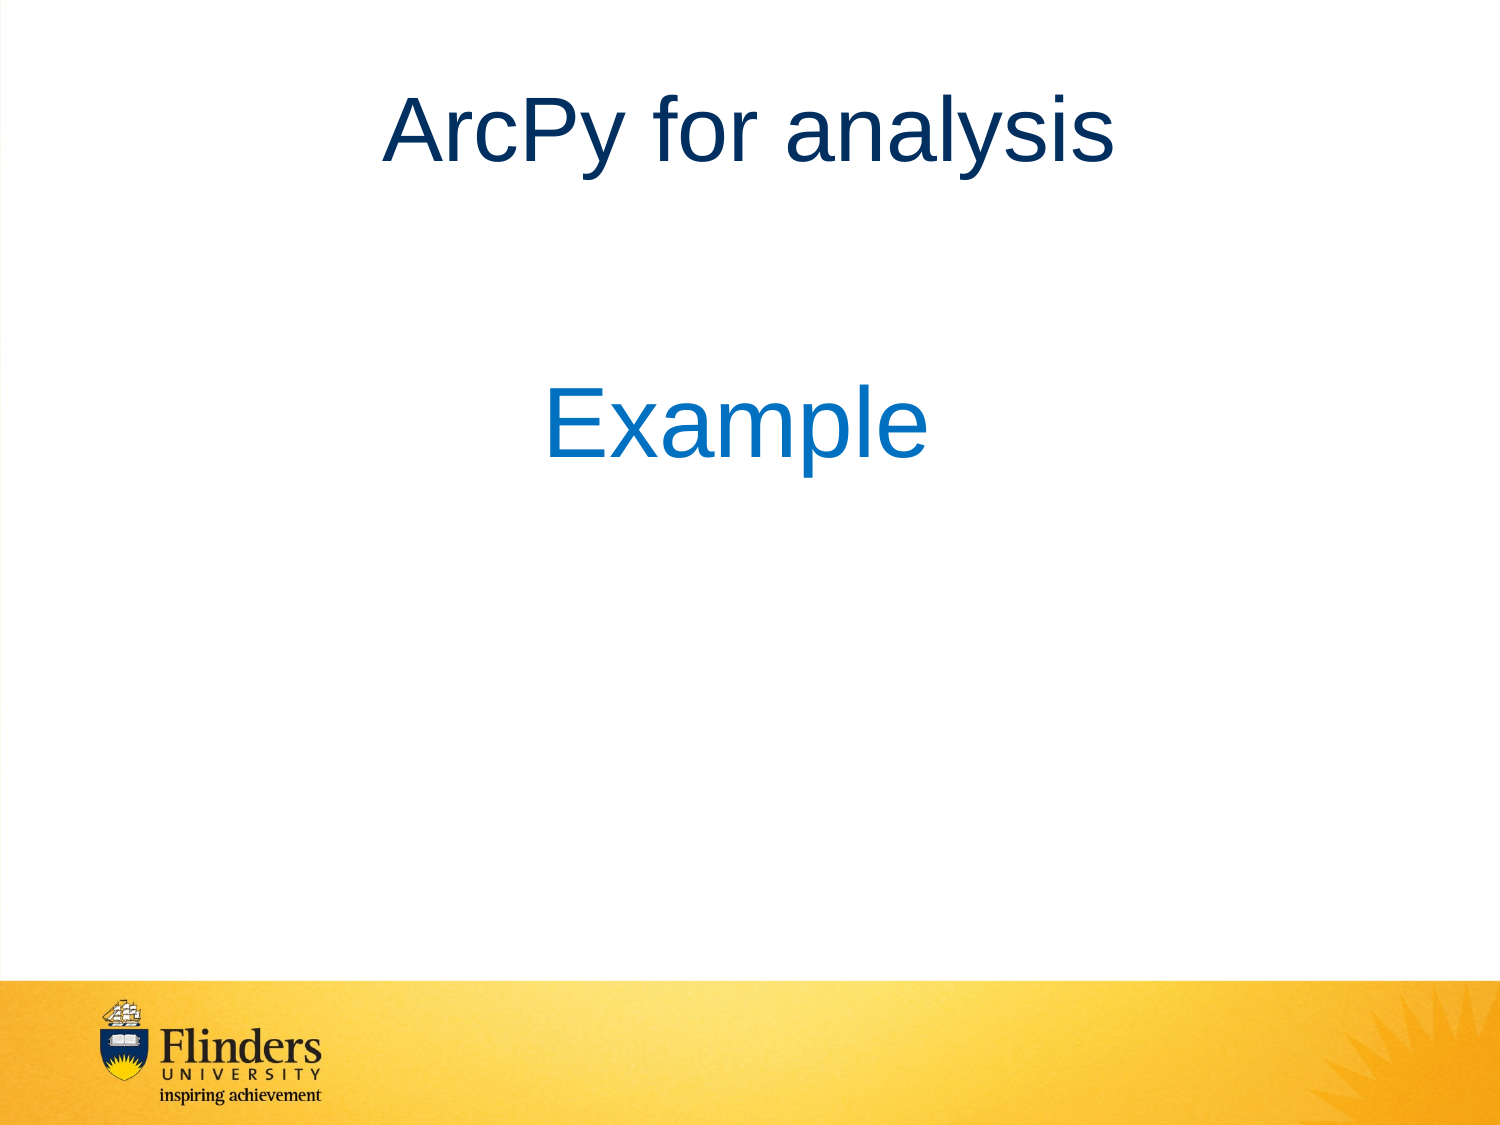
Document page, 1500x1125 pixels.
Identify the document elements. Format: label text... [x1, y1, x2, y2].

title ArcPy for analysis [112, 31, 1388, 219]
picture [0, 0, 1500, 1125]
text_box Example [528, 349, 947, 485]
